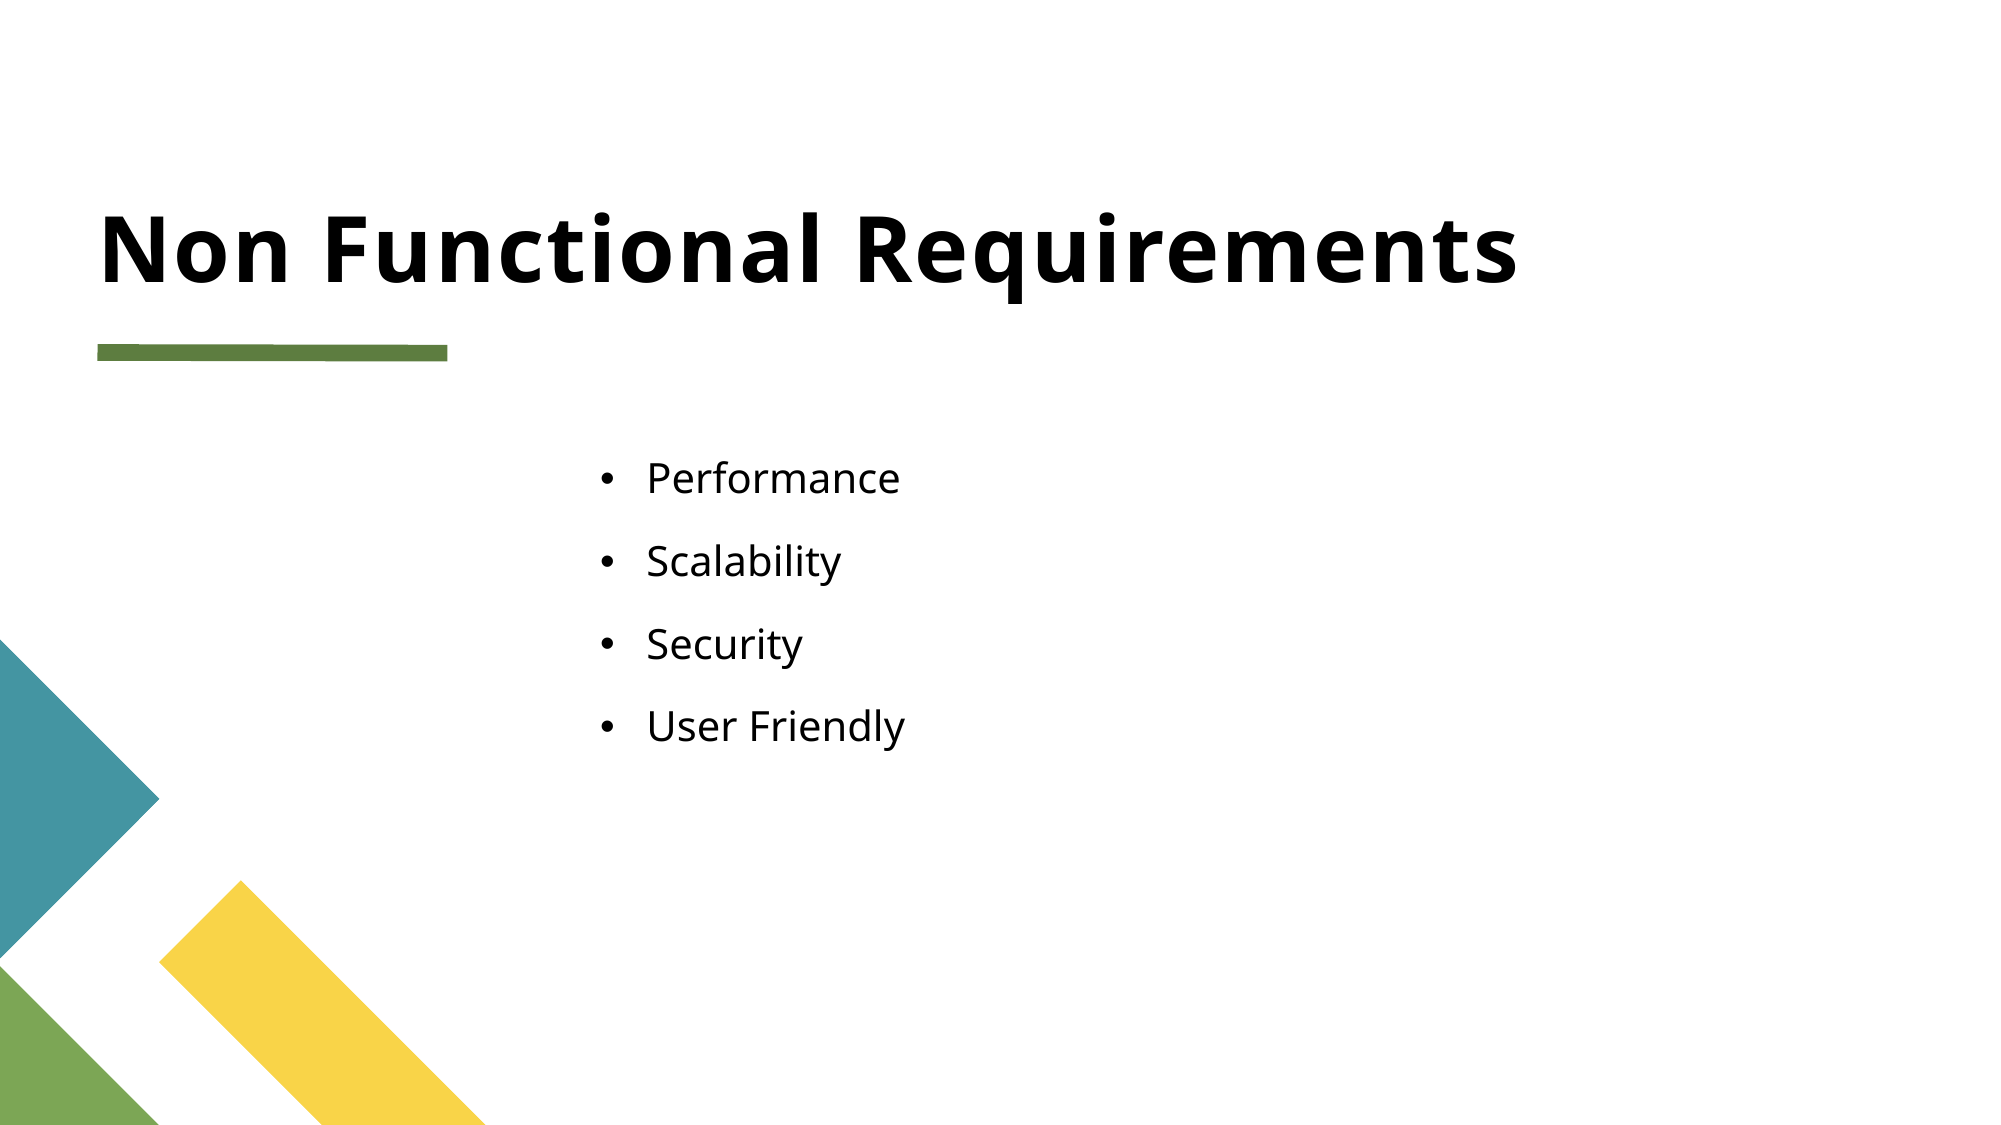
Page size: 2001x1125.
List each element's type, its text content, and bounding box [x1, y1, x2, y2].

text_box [0, 639, 486, 1125]
list Performance Scalability Security User Friendly [600, 420, 1882, 1028]
title Non Functional Requirements [97, 81, 1882, 300]
